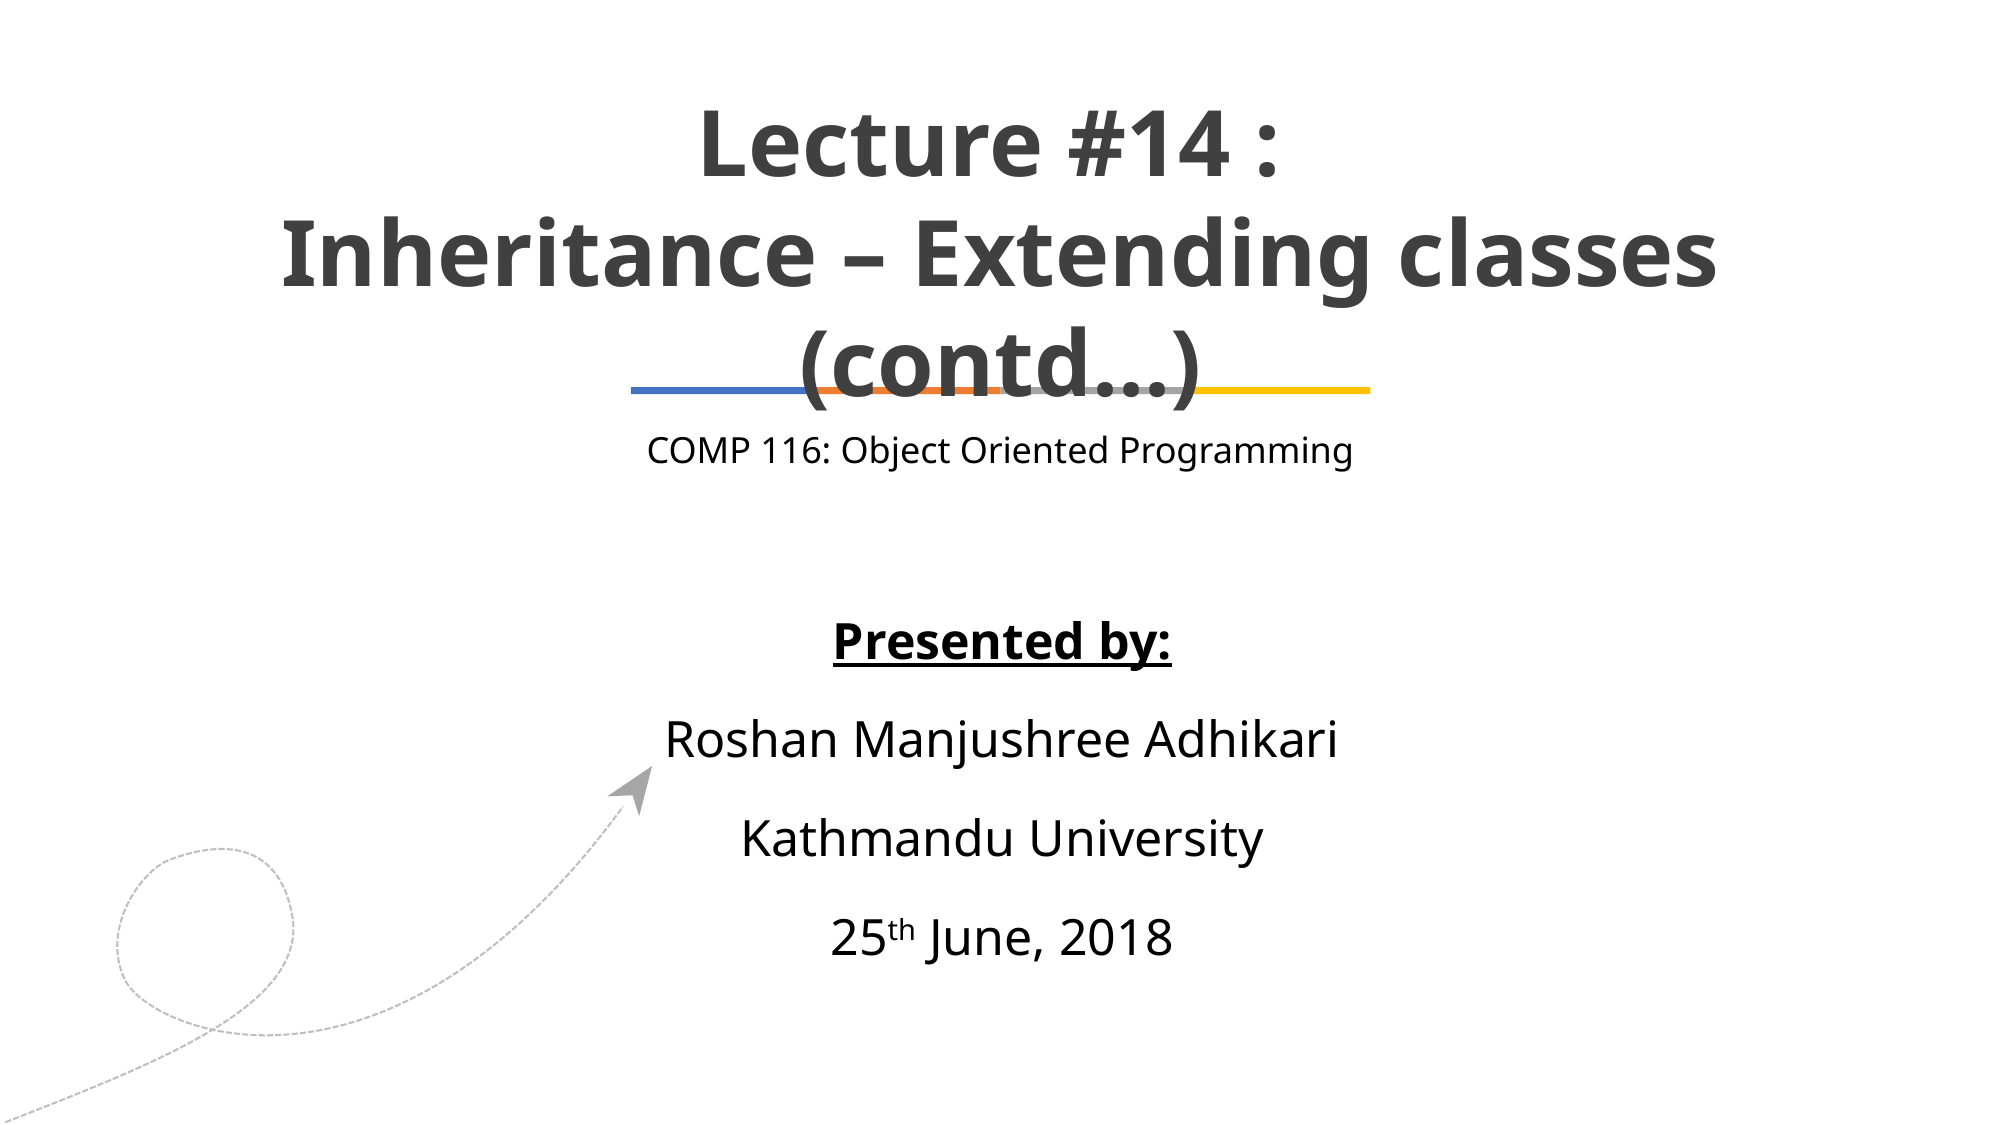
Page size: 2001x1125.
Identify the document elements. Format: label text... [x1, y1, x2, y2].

list Lecture #14 : Inheritance – Extending classes (contd...) [90, 147, 1912, 353]
list Presented by: Roshan Manjushree Adhikari Kathmandu University 25th June, 2018 [515, 591, 1489, 1010]
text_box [0, 761, 657, 1040]
list COMP 116: Object Oriented Programming [630, 420, 1371, 478]
